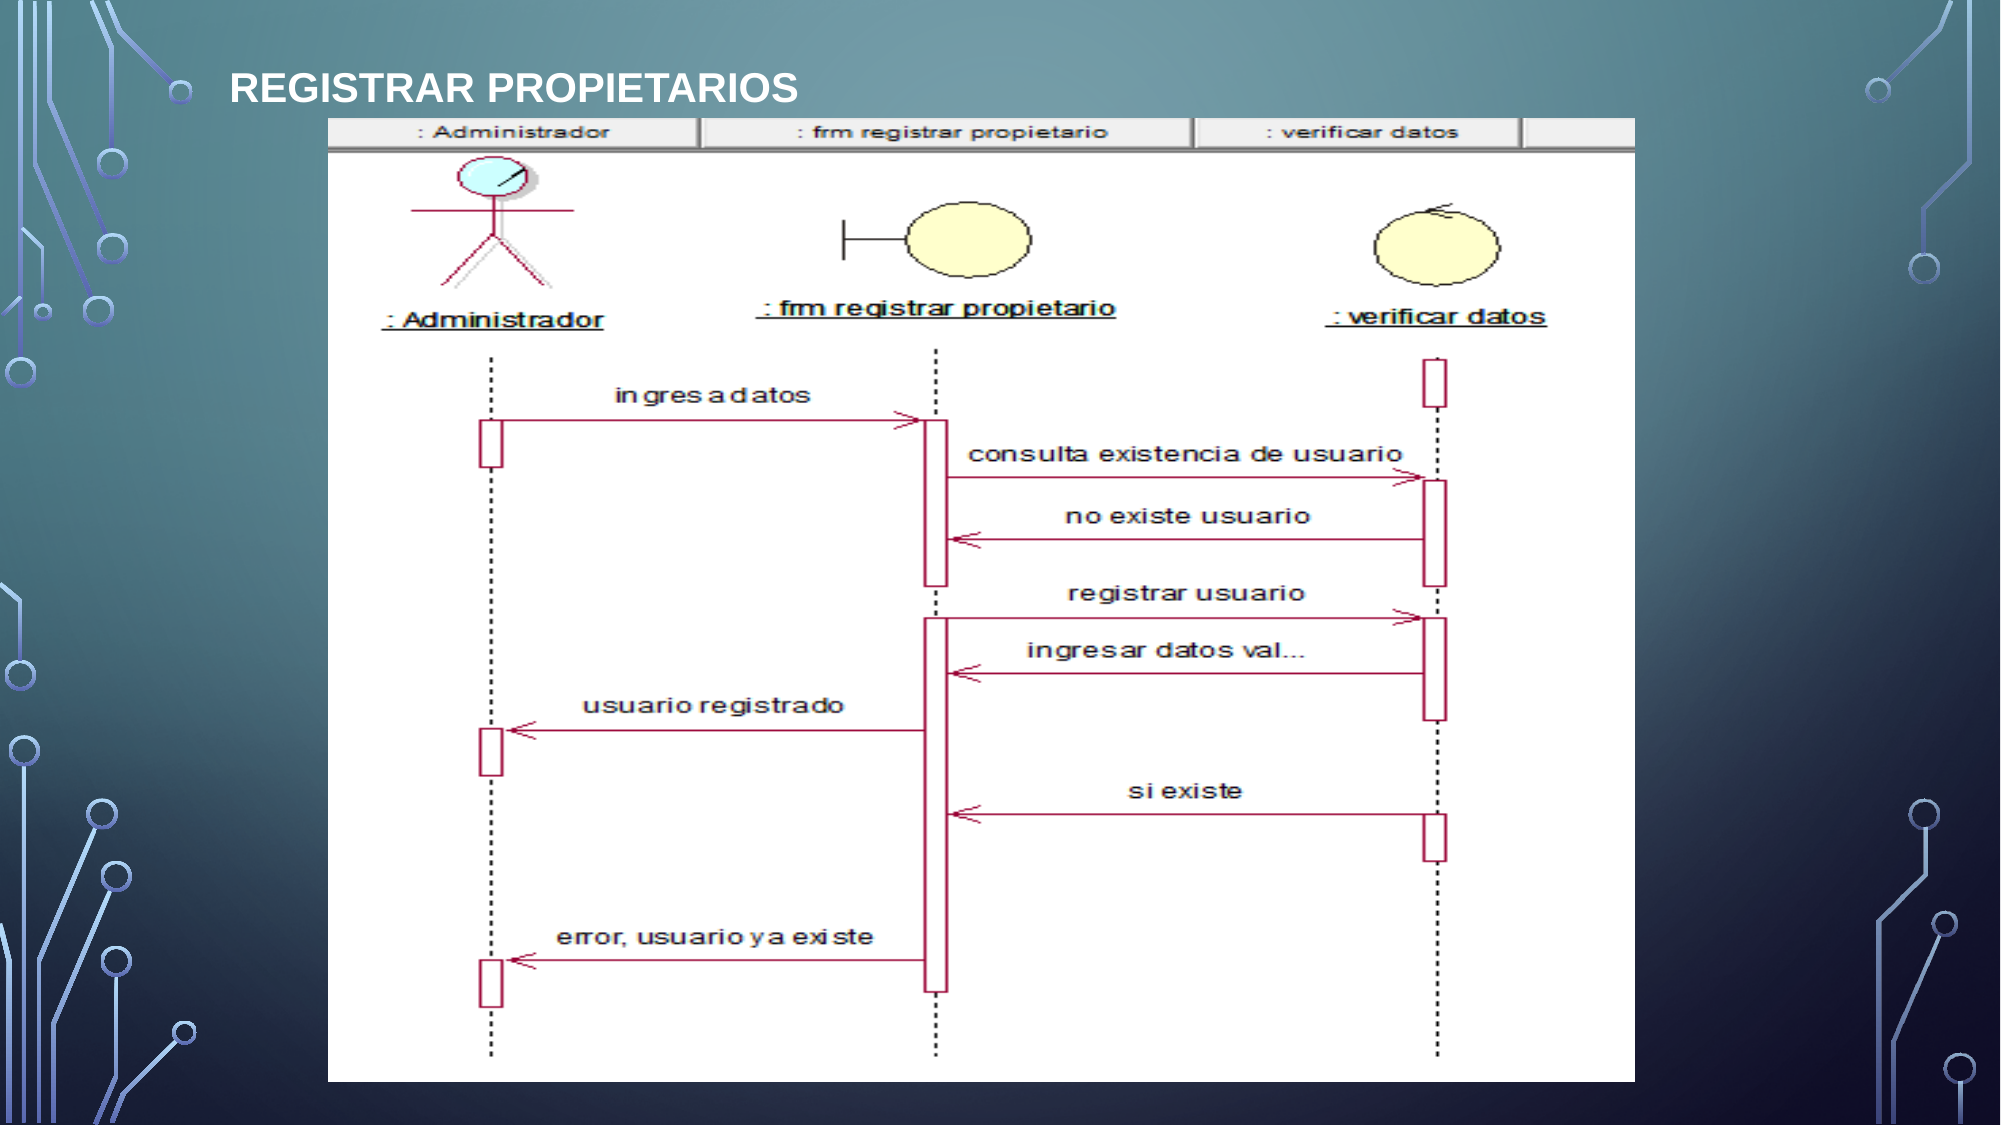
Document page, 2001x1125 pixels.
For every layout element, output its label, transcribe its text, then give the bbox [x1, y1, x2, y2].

picture [328, 118, 1635, 1082]
text_box REGISTRAR PROPIETARIOS [214, 53, 826, 119]
